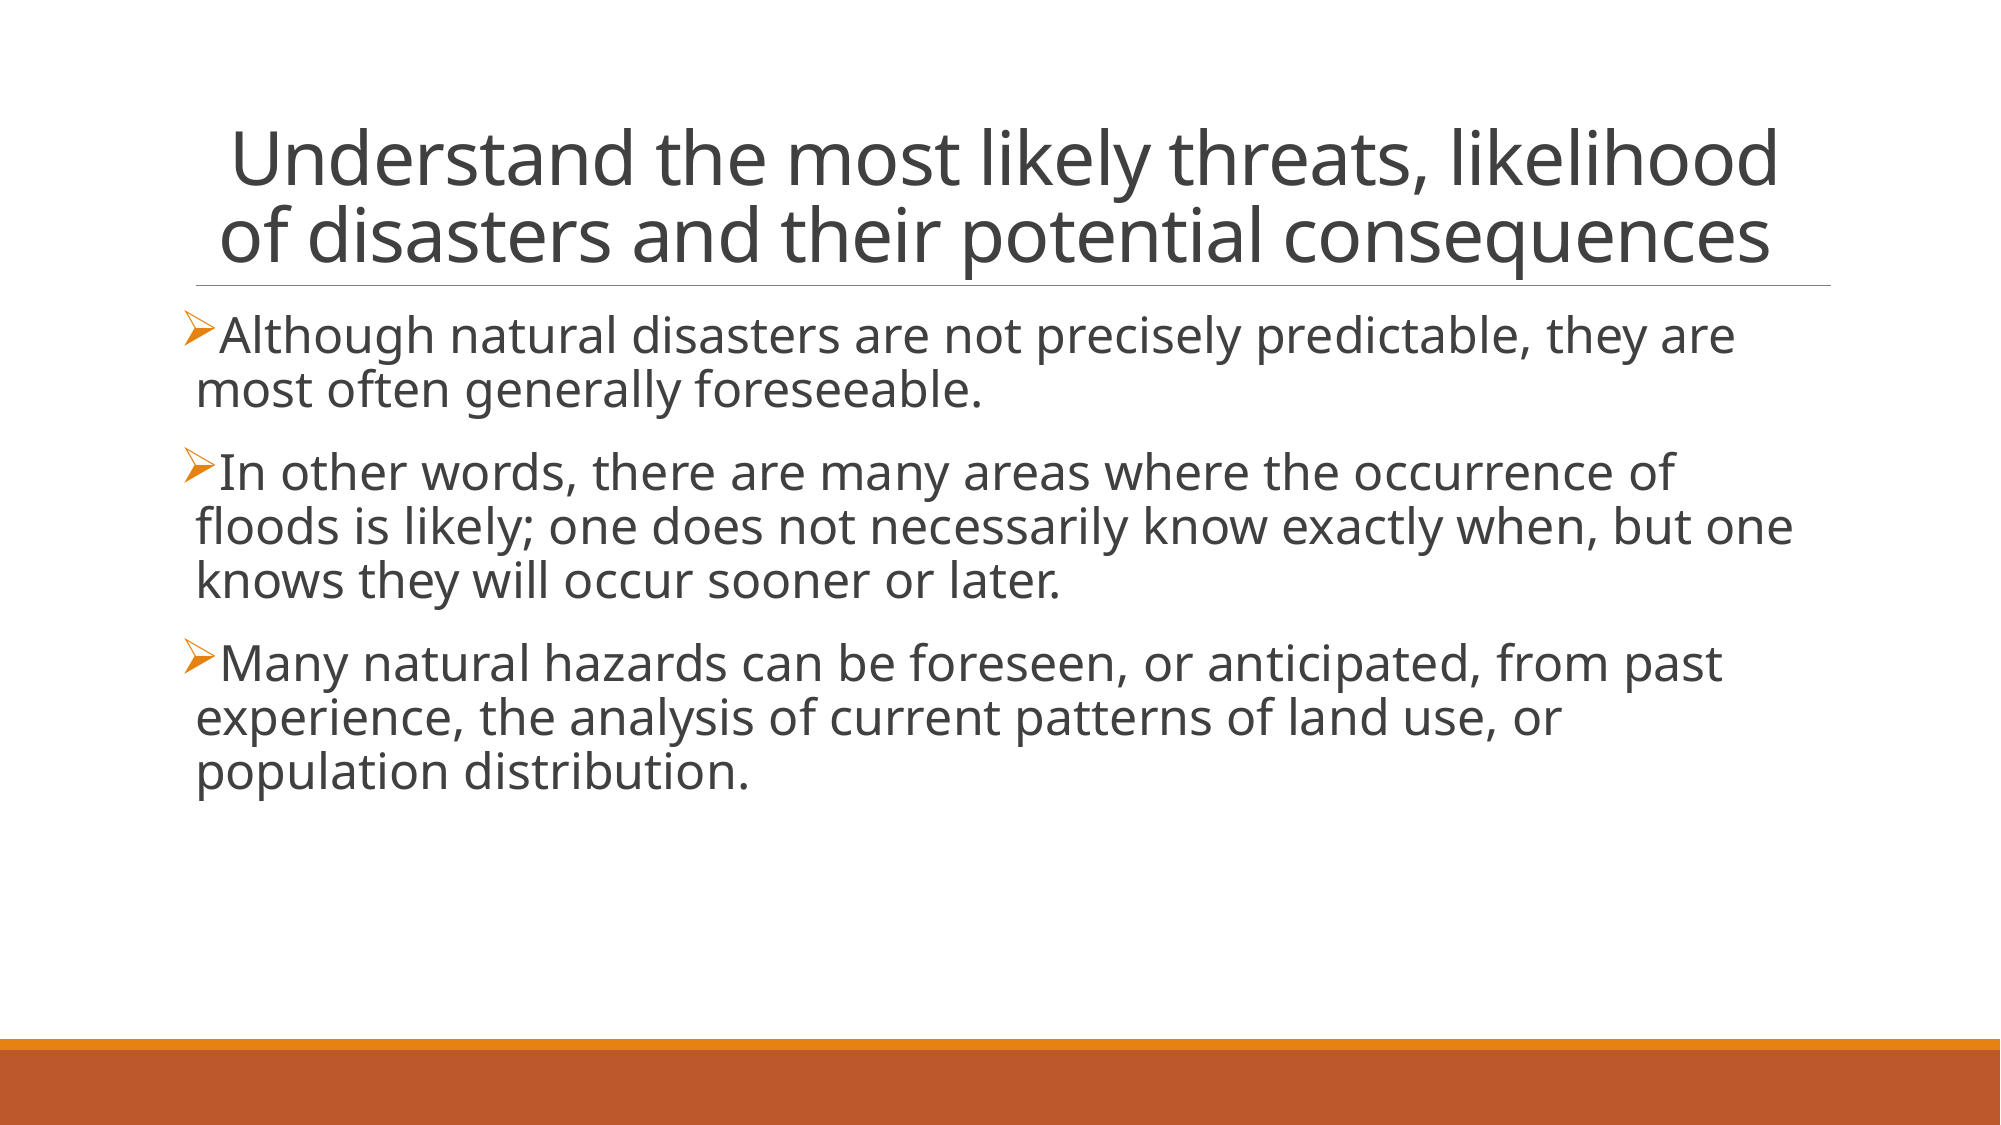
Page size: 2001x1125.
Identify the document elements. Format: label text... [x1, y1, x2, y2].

list Although natural disasters are not precisely predictable, they are most often generally foreseeable. In other words, there are many areas where the occurrence of floods is likely; one does not necessarily know exactly when, but one knows they will occur sooner or later. Many natural hazards can be foreseen, or anticipated, from past experience, the analysis of current patterns of land use, or population distribution. [180, 302, 1830, 963]
title Understand the most likely threats, likelihood of disasters and their potential consequences [180, 47, 1830, 285]
